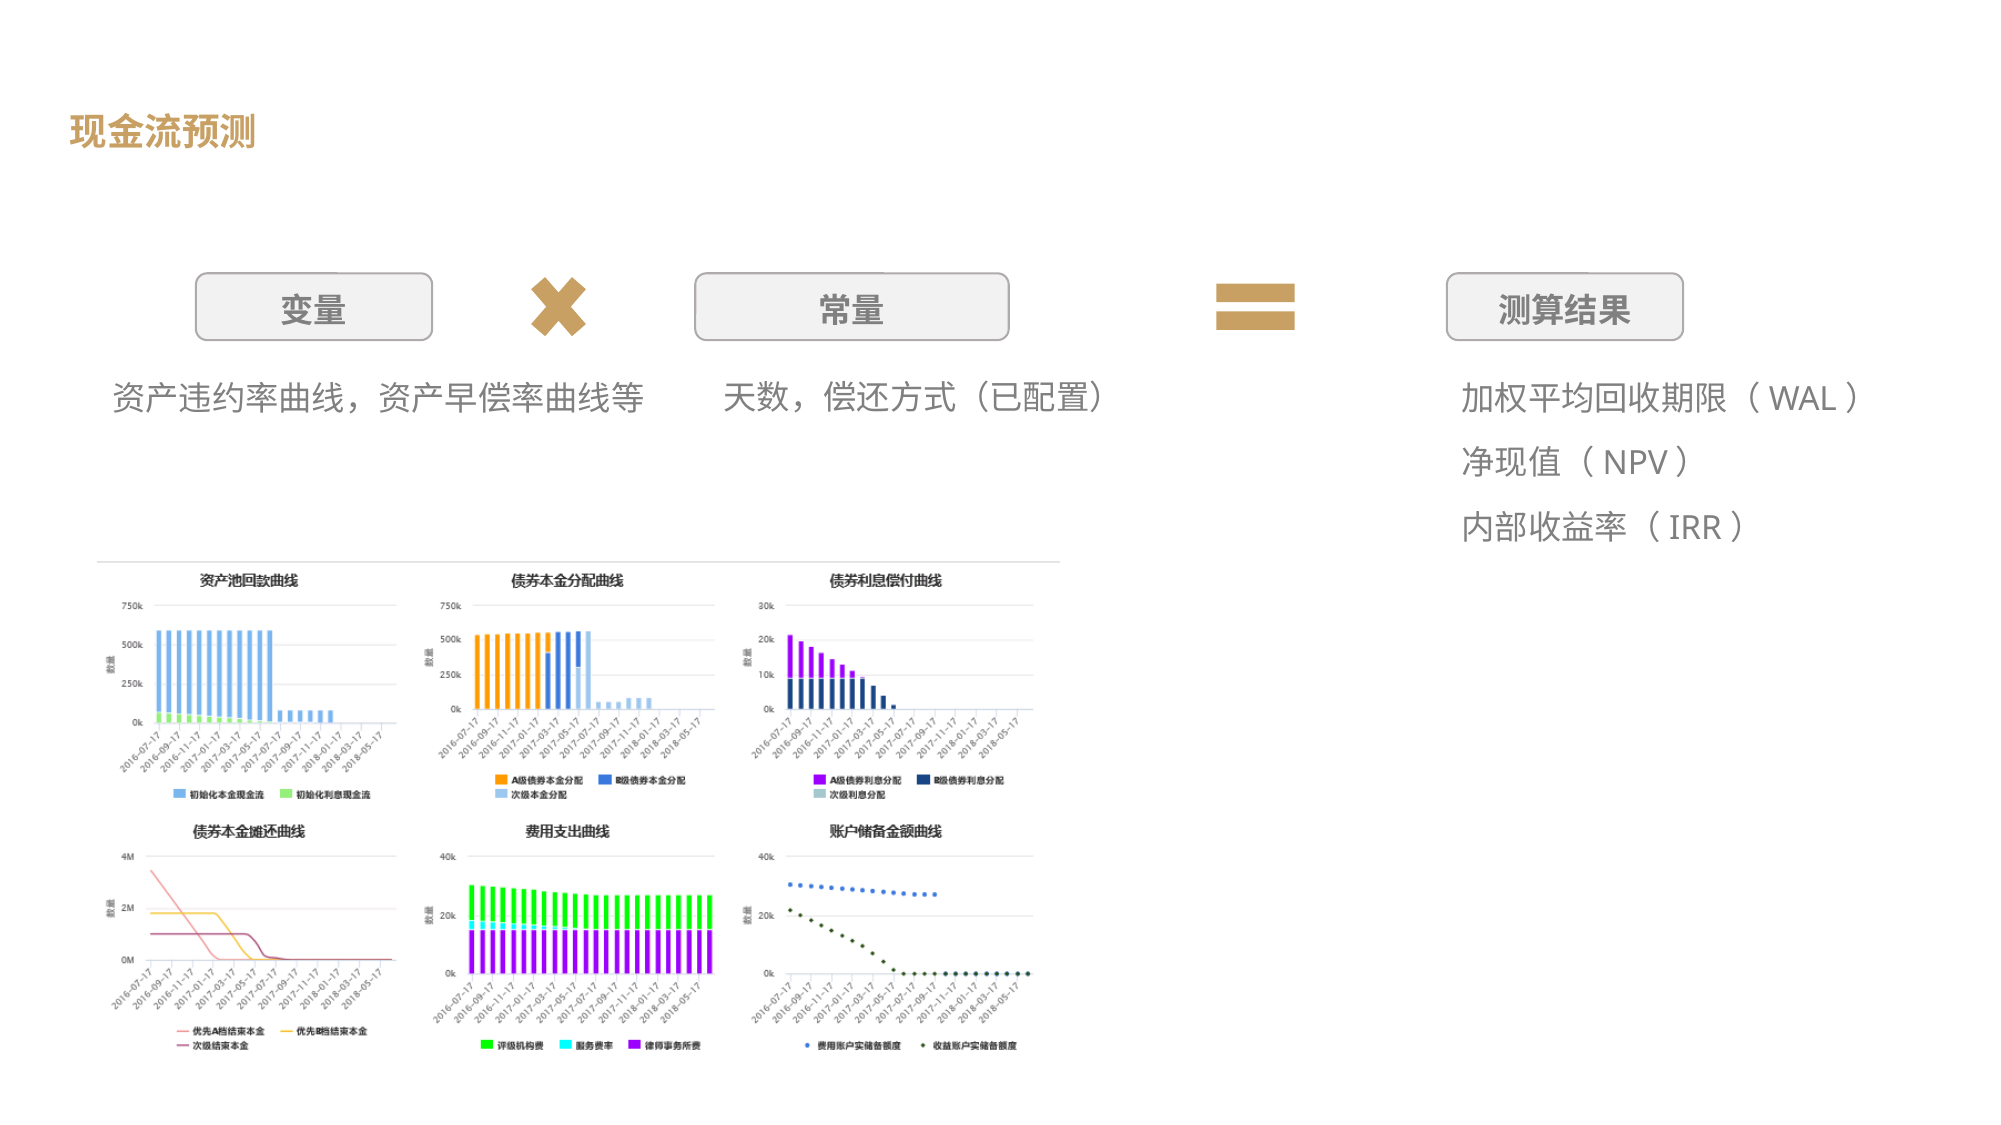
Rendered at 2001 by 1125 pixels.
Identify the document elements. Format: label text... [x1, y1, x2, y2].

text_box 加权平均回收期限（WAL） 净现值（NPV） 内部收益率（IRR） [1446, 369, 1963, 554]
text_box [1215, 310, 1296, 331]
text_box 测算结果 [1445, 272, 1685, 342]
text_box 资产违约率曲线，资产早偿率曲线等 [97, 369, 698, 425]
text_box 现金流预测 [55, 94, 1963, 161]
text_box [1215, 282, 1296, 303]
text_box 变量 [194, 272, 434, 342]
text_box [529, 275, 588, 338]
text_box 常量 [694, 272, 1010, 342]
text_box 天数，偿还方式（已配置） [708, 368, 1309, 424]
picture [97, 557, 1060, 1061]
